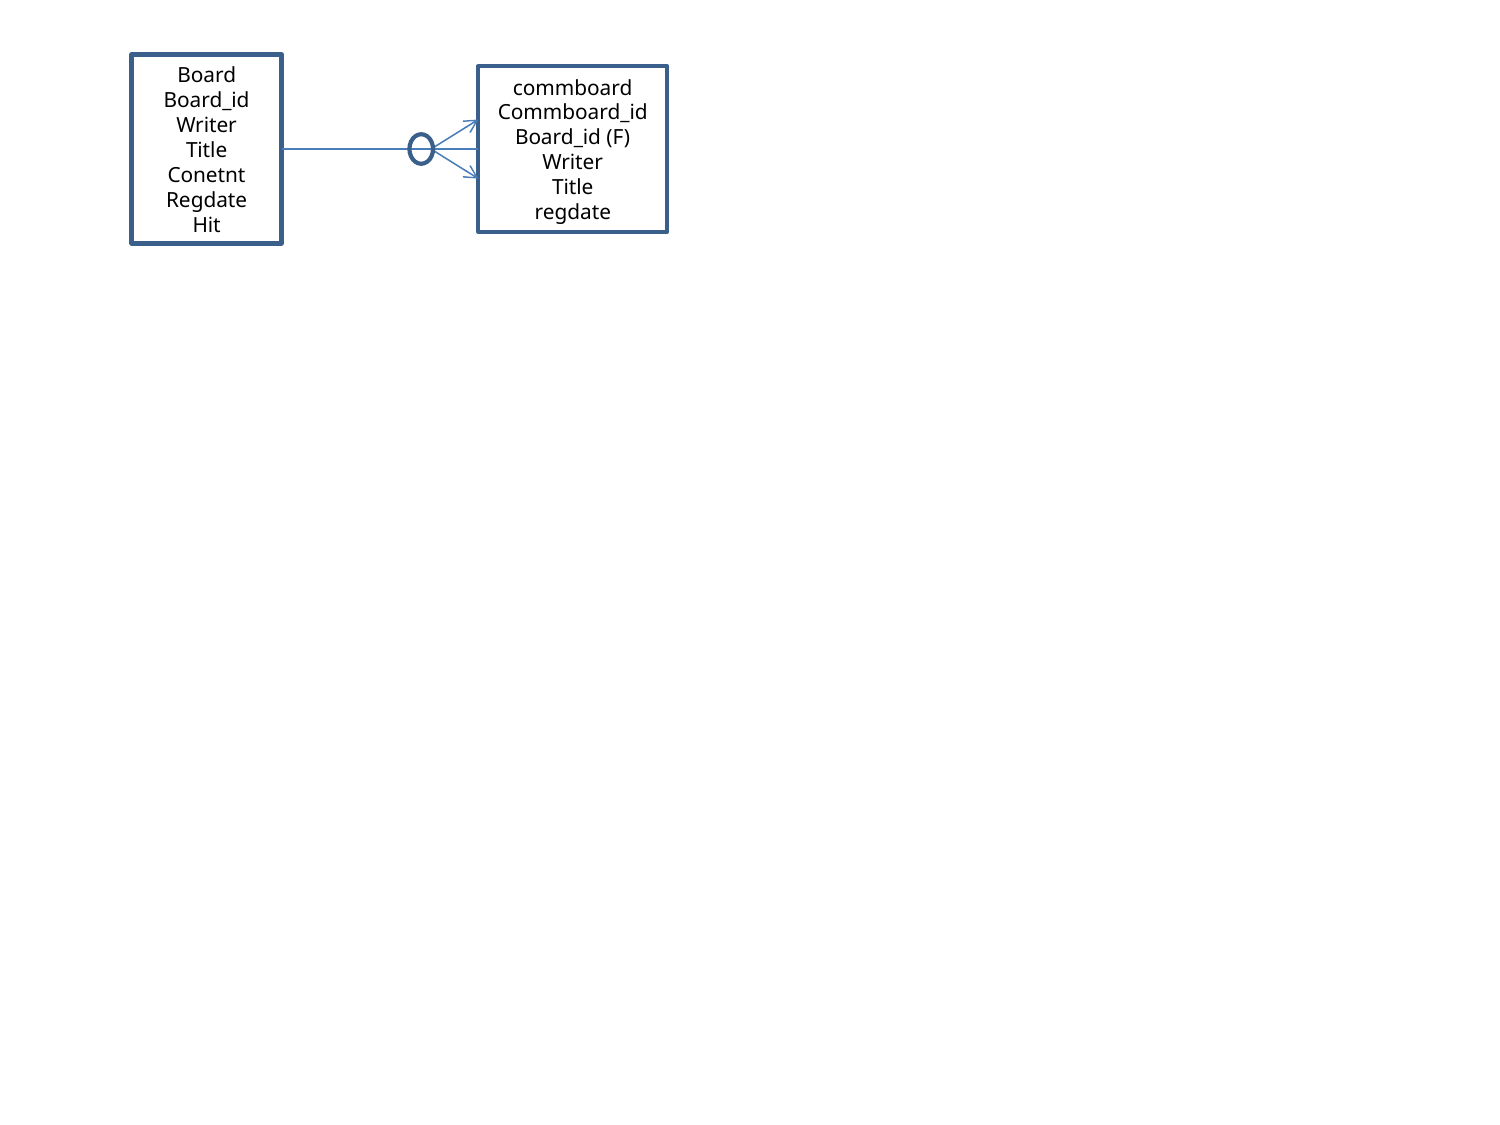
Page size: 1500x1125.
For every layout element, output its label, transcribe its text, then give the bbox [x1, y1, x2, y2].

text_box Board Board_id Writer Title Conetnt Regdate Hit [129, 52, 284, 246]
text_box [430, 119, 479, 148]
text_box [409, 157, 425, 166]
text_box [430, 148, 479, 179]
text_box [407, 132, 425, 148]
text_box commboard Commboard_id Board_id (F) Writer Title regdate [476, 64, 669, 234]
